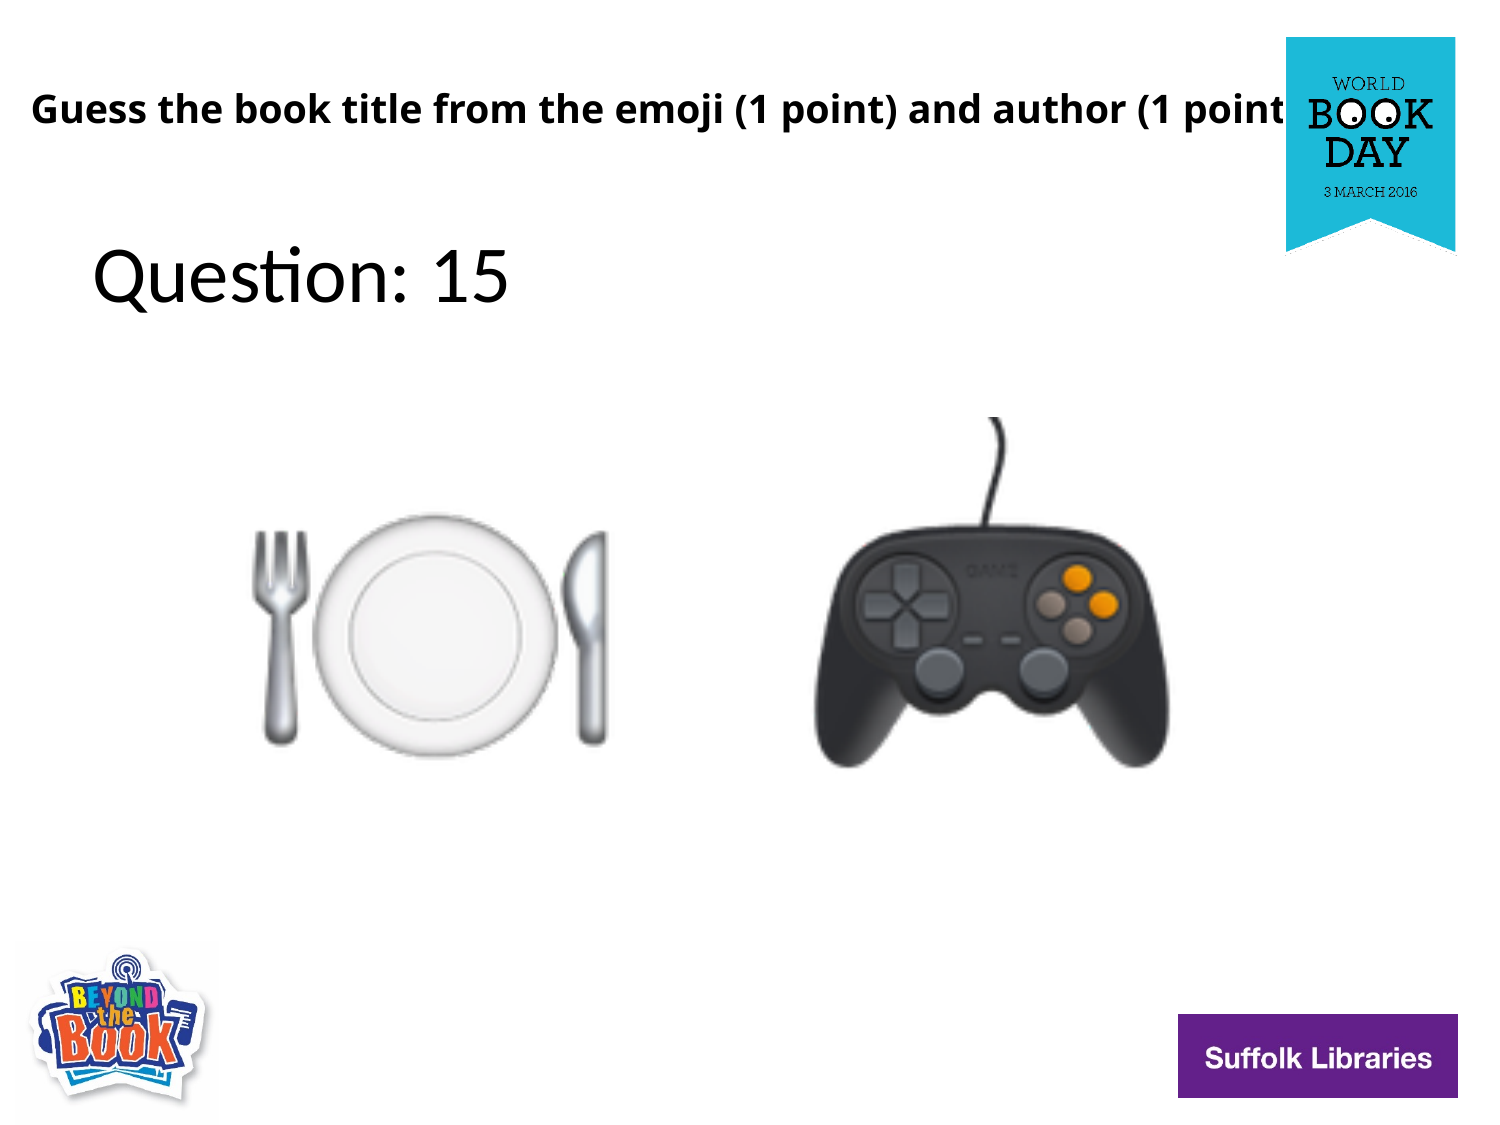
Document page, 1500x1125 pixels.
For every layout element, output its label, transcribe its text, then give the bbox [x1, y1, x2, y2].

picture [802, 417, 1183, 797]
picture [1283, 37, 1458, 256]
picture [1178, 1014, 1458, 1098]
picture [15, 941, 219, 1125]
text_box Question: 15 [77, 225, 544, 328]
text_box Guess the book title from the emoji (1 point) and author (1 point) [15, 49, 1283, 140]
picture [241, 447, 622, 827]
